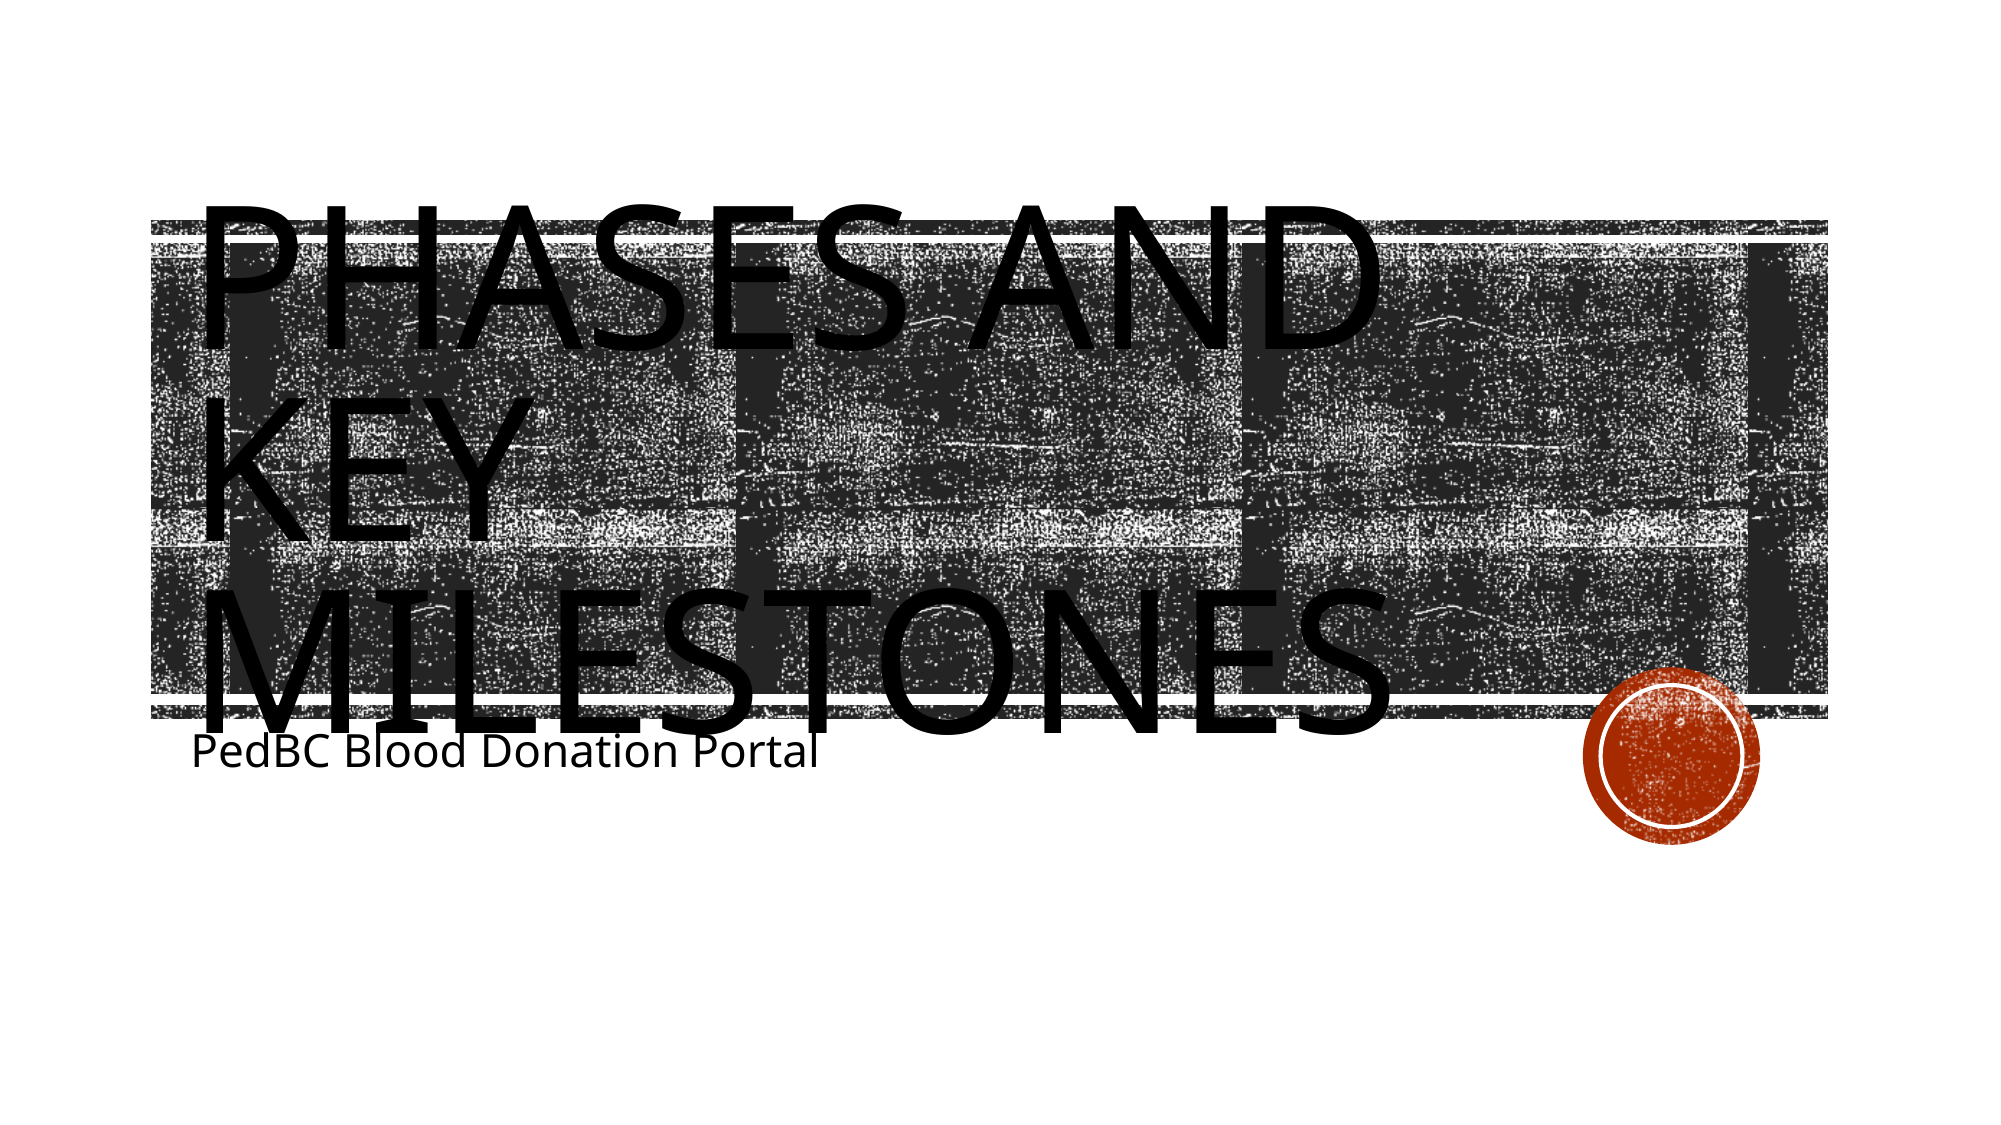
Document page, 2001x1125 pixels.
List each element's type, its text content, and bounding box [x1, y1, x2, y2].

subtitle PedBC Blood Donation Portal [175, 720, 1470, 896]
title Phases and Key Milestones [172, 234, 1808, 733]
